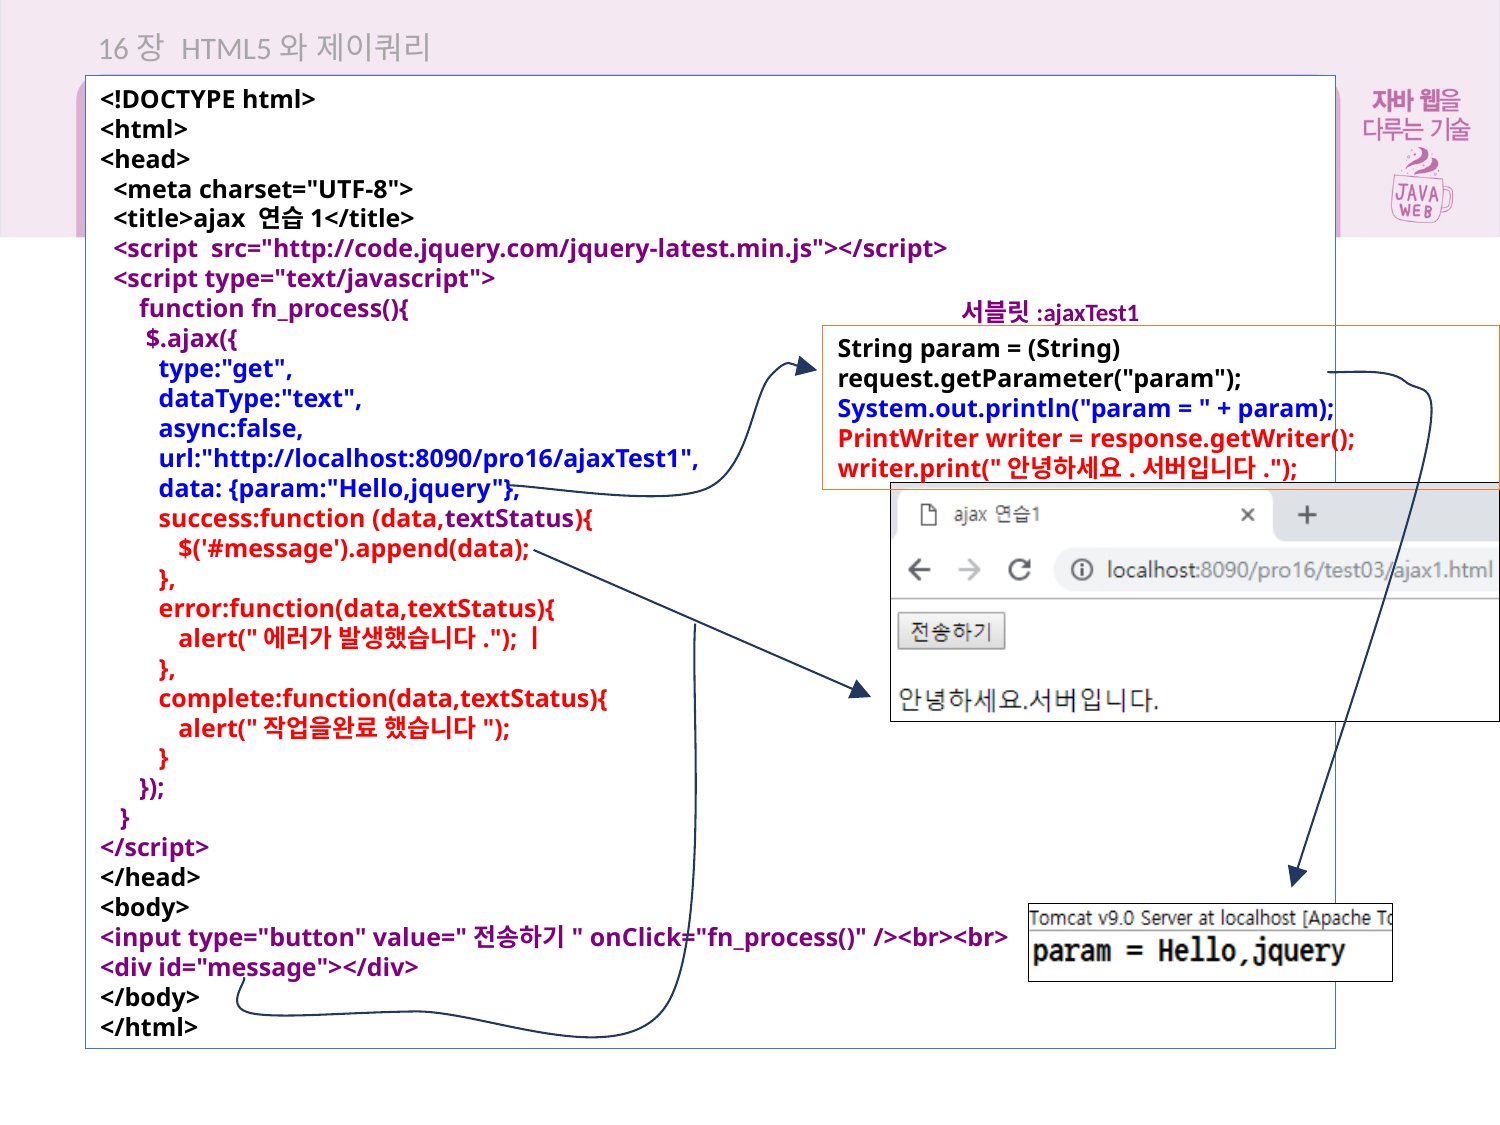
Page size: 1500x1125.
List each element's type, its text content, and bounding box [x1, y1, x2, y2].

picture [0, 0, 1500, 1125]
text_box String param = (String) request.getParameter("param"); System.out.println("param = " + param); PrintWriter writer = response.getWriter(); writer.print("안녕하세요.서버입니다."); [822, 325, 1500, 490]
text_box 16장 HTML5와 제이쿼리 [82, 0, 1133, 74]
text_box [508, 355, 818, 498]
text_box 서블릿:ajaxTest1 [946, 289, 1274, 335]
text_box [1287, 722, 1347, 888]
text_box <!DOCTYPE html> <html> <head> <meta charset="UTF-8"> <title>ajax 연습1</title> <script src="http://code.jquery.com/jquery-latest.min.js"></script> <script type="text/javascript"> function fn_process(){ $.ajax({ type:"get", dataType:"text", async:false, url:"http://localhost:8090/pro16/ajaxTest1", data: {param:"Hello,jquery"}, success:function (data,textStatus){ $('#message').append(data); }, error:function(data,textStatus){ alert("에러가 발생했습니다.");ㅣ }, complete:function(data,textStatus){ alert("작업을완료 했습니다"); } }); } </script> </head> <body> <input type="button" value="전송하기" onClick="fn_process()" /><br><br> <div id="message"></div> </body> </html> [85, 75, 1336, 1049]
text_box [236, 623, 697, 1039]
text_box [1319, 370, 1433, 482]
text_box [533, 548, 872, 699]
